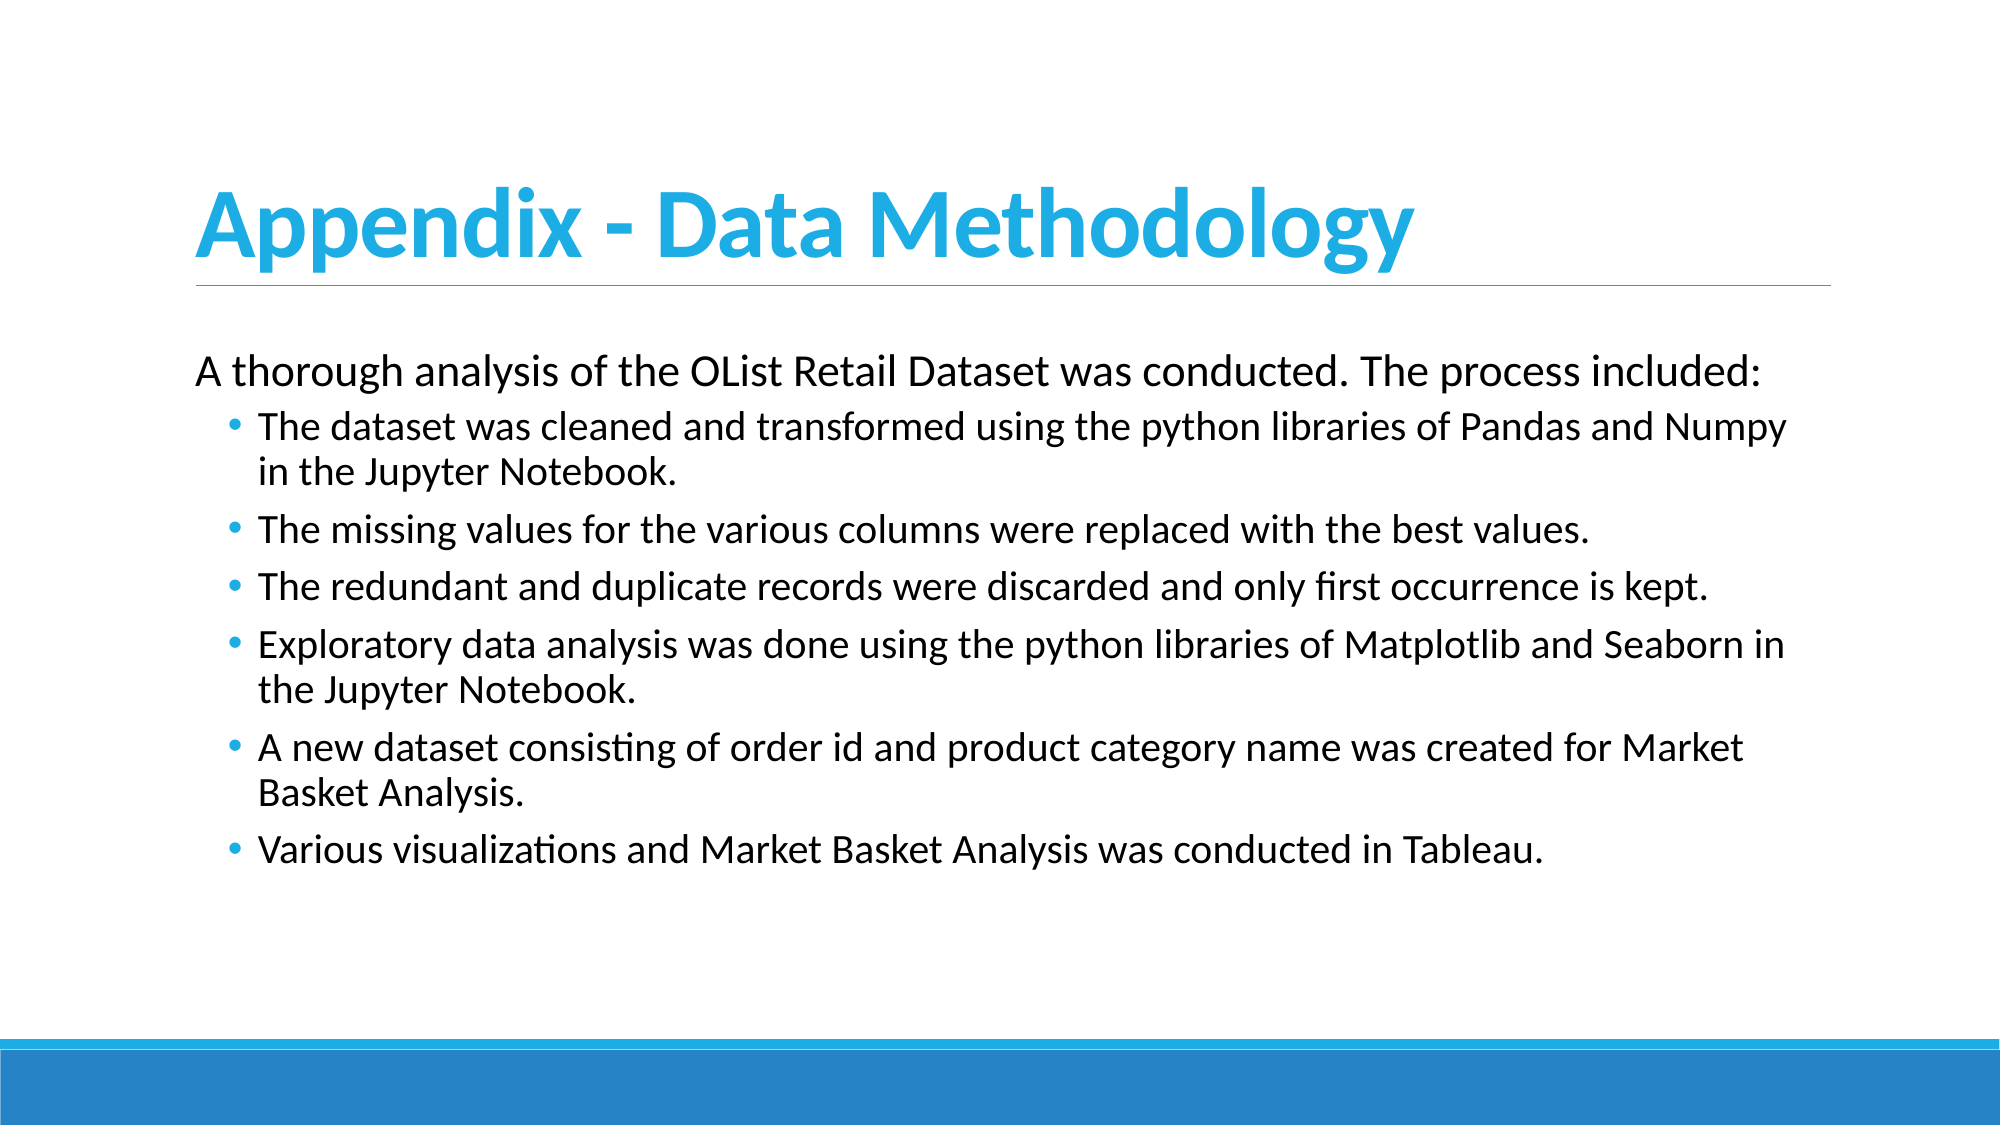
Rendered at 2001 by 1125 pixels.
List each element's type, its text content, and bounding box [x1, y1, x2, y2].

title Appendix - Data Methodology [180, 47, 1830, 285]
list A thorough analysis of the OList Retail Dataset was conducted. The process included: The dataset was cleaned and transformed using the python libraries of Pandas and Numpy in the Jupyter Notebook. The missing values for the various columns were replaced with the best values. The redundant and duplicate records were discarded and only first occurrence is kept. Exploratory data analysis was done using the python libraries of Matplotlib and Seaborn in the Jupyter Notebook. A new dataset consisting of order id and product category name was created for Market Basket Analysis. Various visualizations and Market Basket Analysis was conducted in Tableau. [195, 339, 1815, 890]
